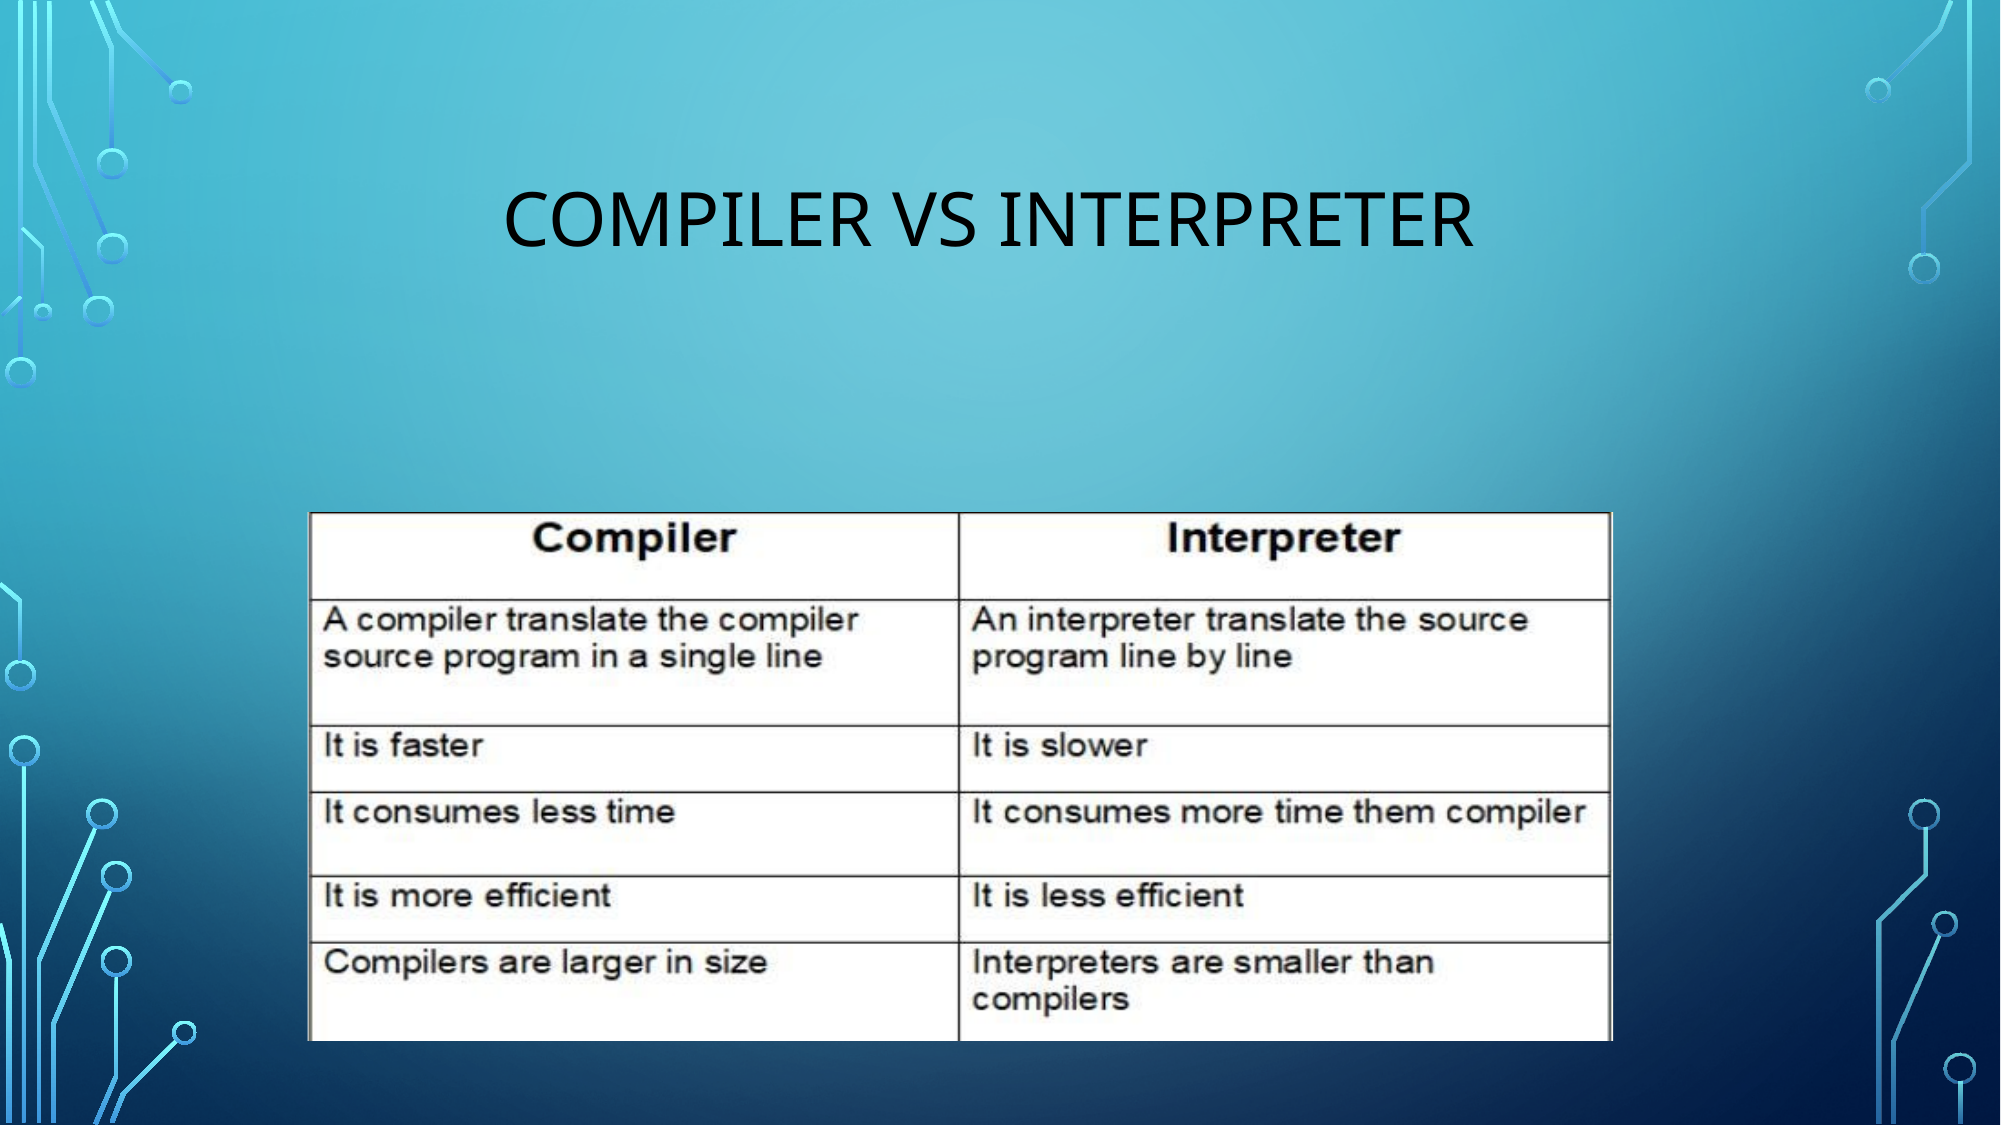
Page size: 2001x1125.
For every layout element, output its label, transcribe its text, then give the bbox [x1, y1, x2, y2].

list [307, 512, 1614, 1041]
title COMPILER VS INTERPRETER [187, 101, 1813, 344]
